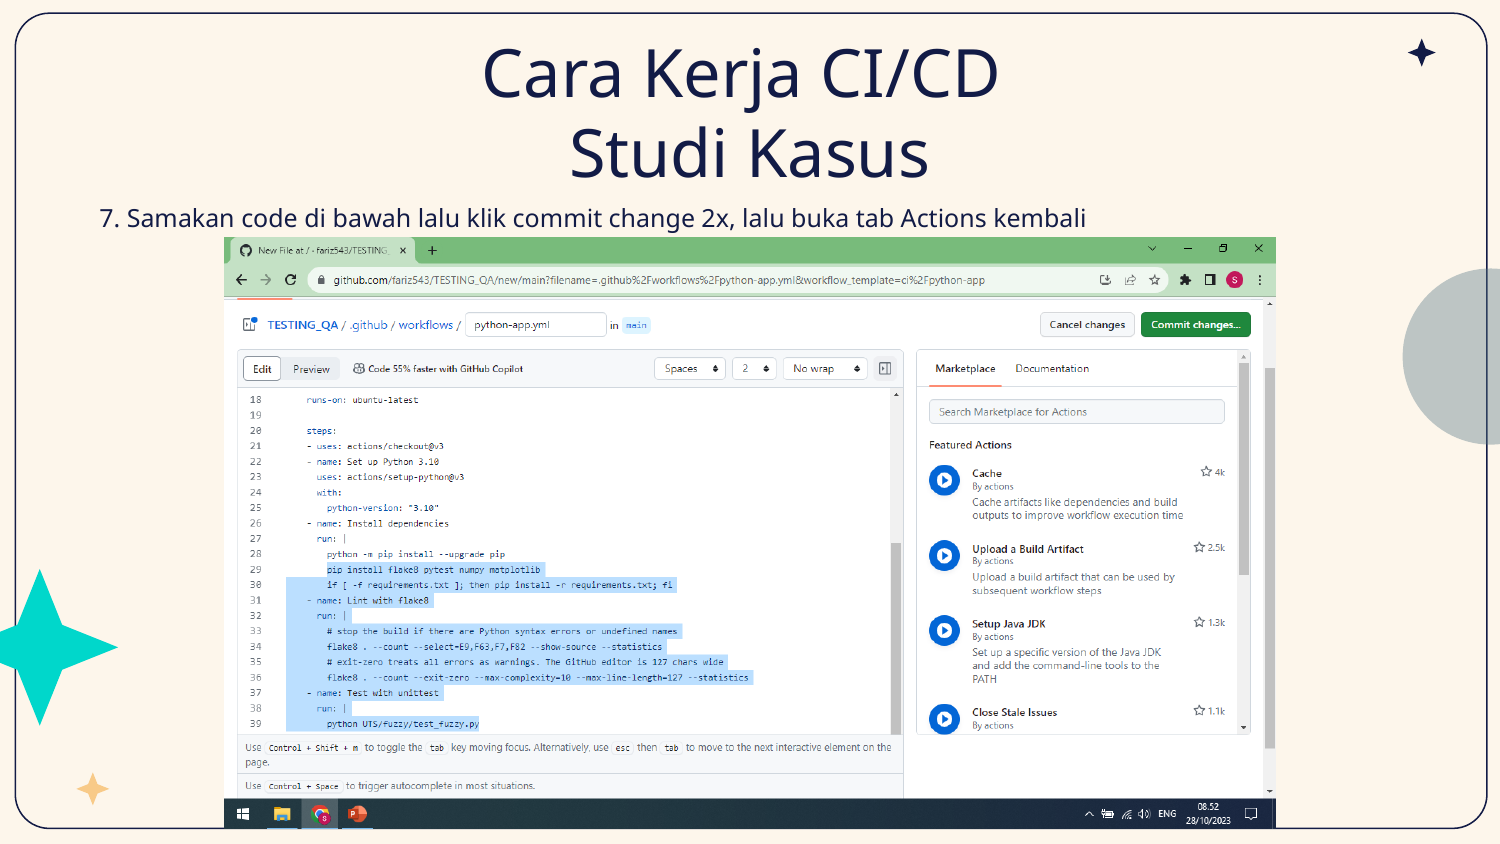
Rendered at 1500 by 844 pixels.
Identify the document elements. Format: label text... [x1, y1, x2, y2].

picture [224, 237, 1276, 829]
title Cara Kerja CI/CD Studi Kasus [118, 15, 1382, 110]
subtitle 7. Samakan code di bawah lalu klik commit change 2x, lalu buka tab Actions kembali [84, 172, 1416, 253]
